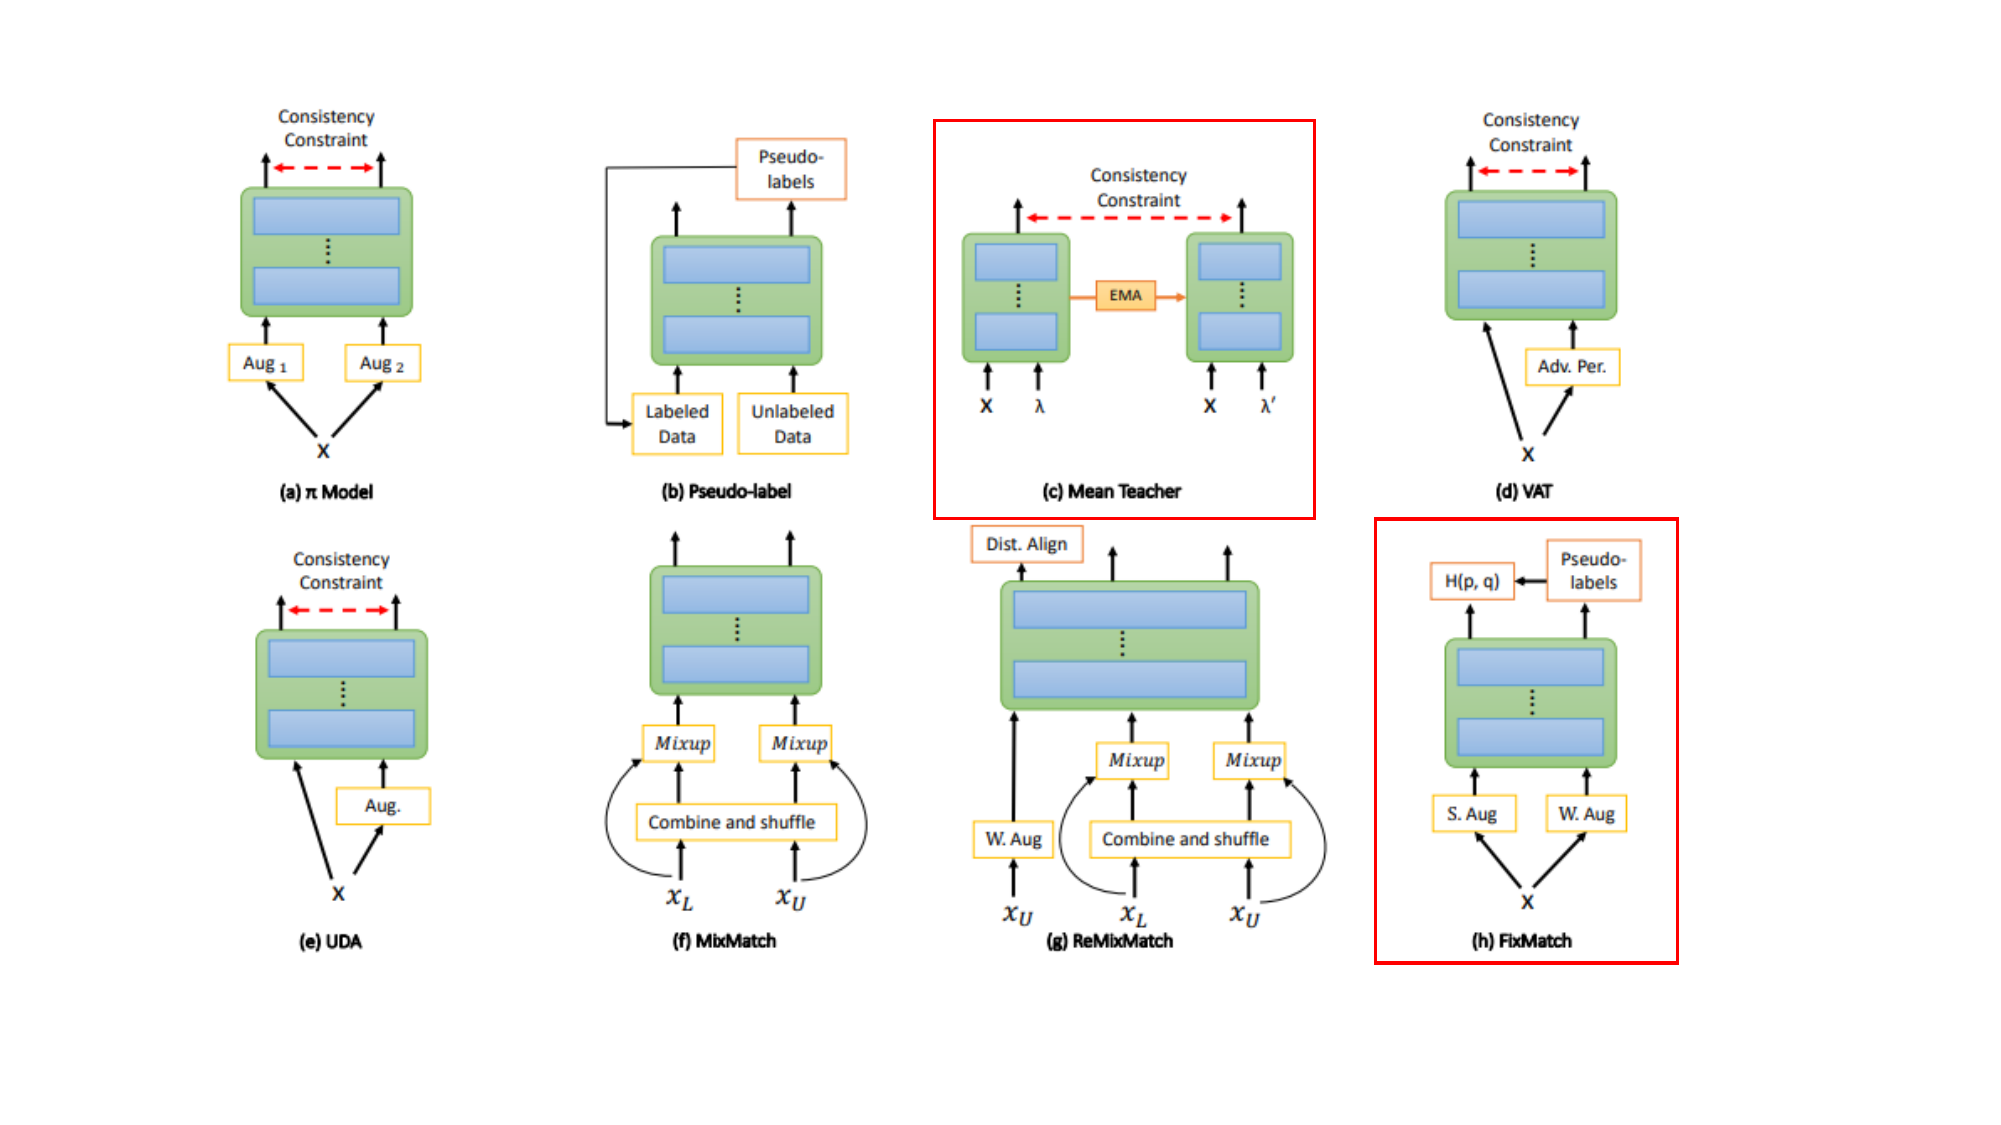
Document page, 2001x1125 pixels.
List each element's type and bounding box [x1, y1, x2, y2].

picture [192, 70, 1678, 964]
